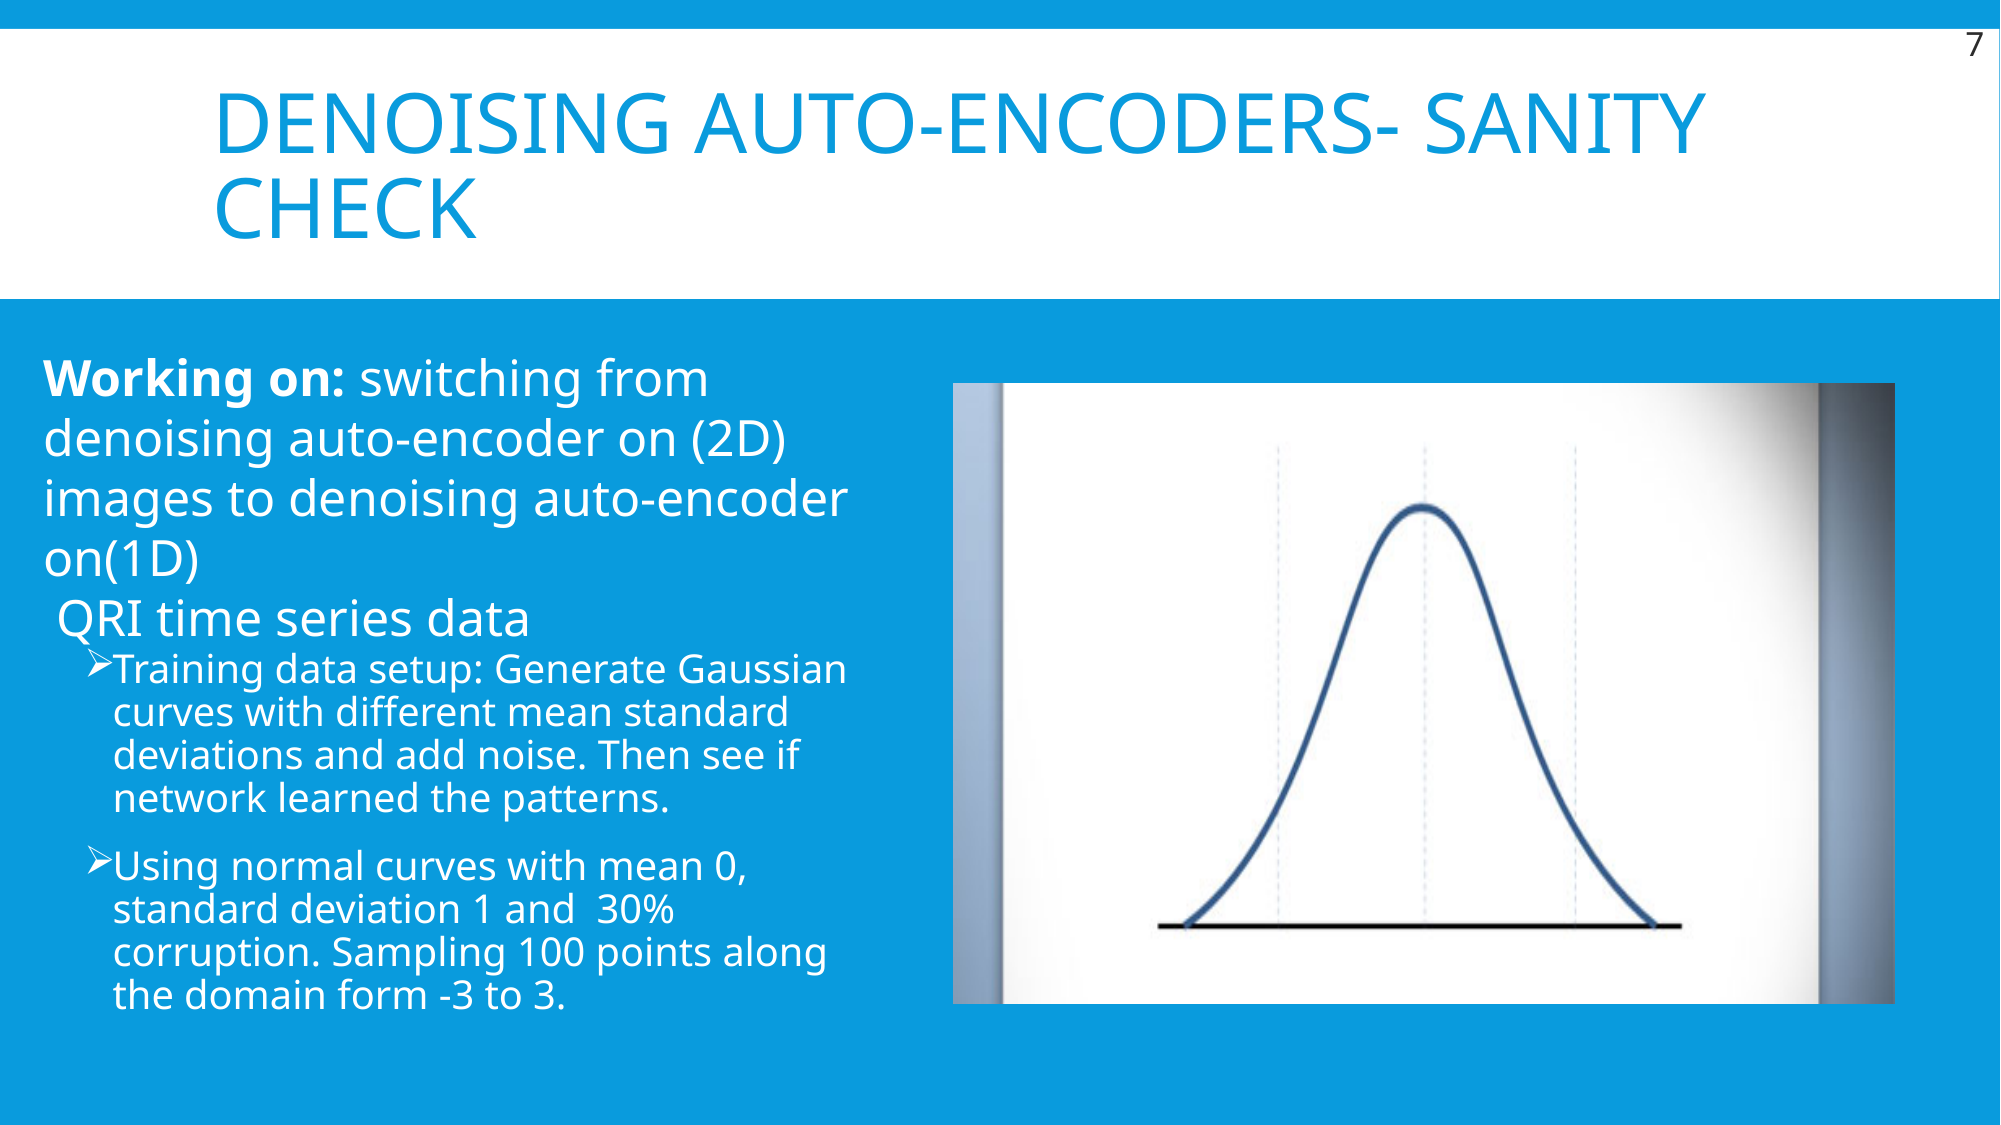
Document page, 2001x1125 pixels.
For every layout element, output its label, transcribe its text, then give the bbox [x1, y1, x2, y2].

text_box Working on: switching from denoising auto-encoder on (2D) images to denoising auto-encoder on(1D) QRI time series data [28, 339, 910, 654]
list Training data setup: Generate Gaussian curves with different mean standard deviations and add noise. Then see if network learned the patterns. Using normal curves with mean 0, standard deviation 1 and 30% corruption. Sampling 100 points along the domain form -3 to 3. [69, 654, 869, 1039]
title Denoising Auto-encoders- Sanity check [197, 46, 1803, 295]
text_box 7 [1950, 16, 2000, 71]
picture [954, 384, 1894, 1003]
